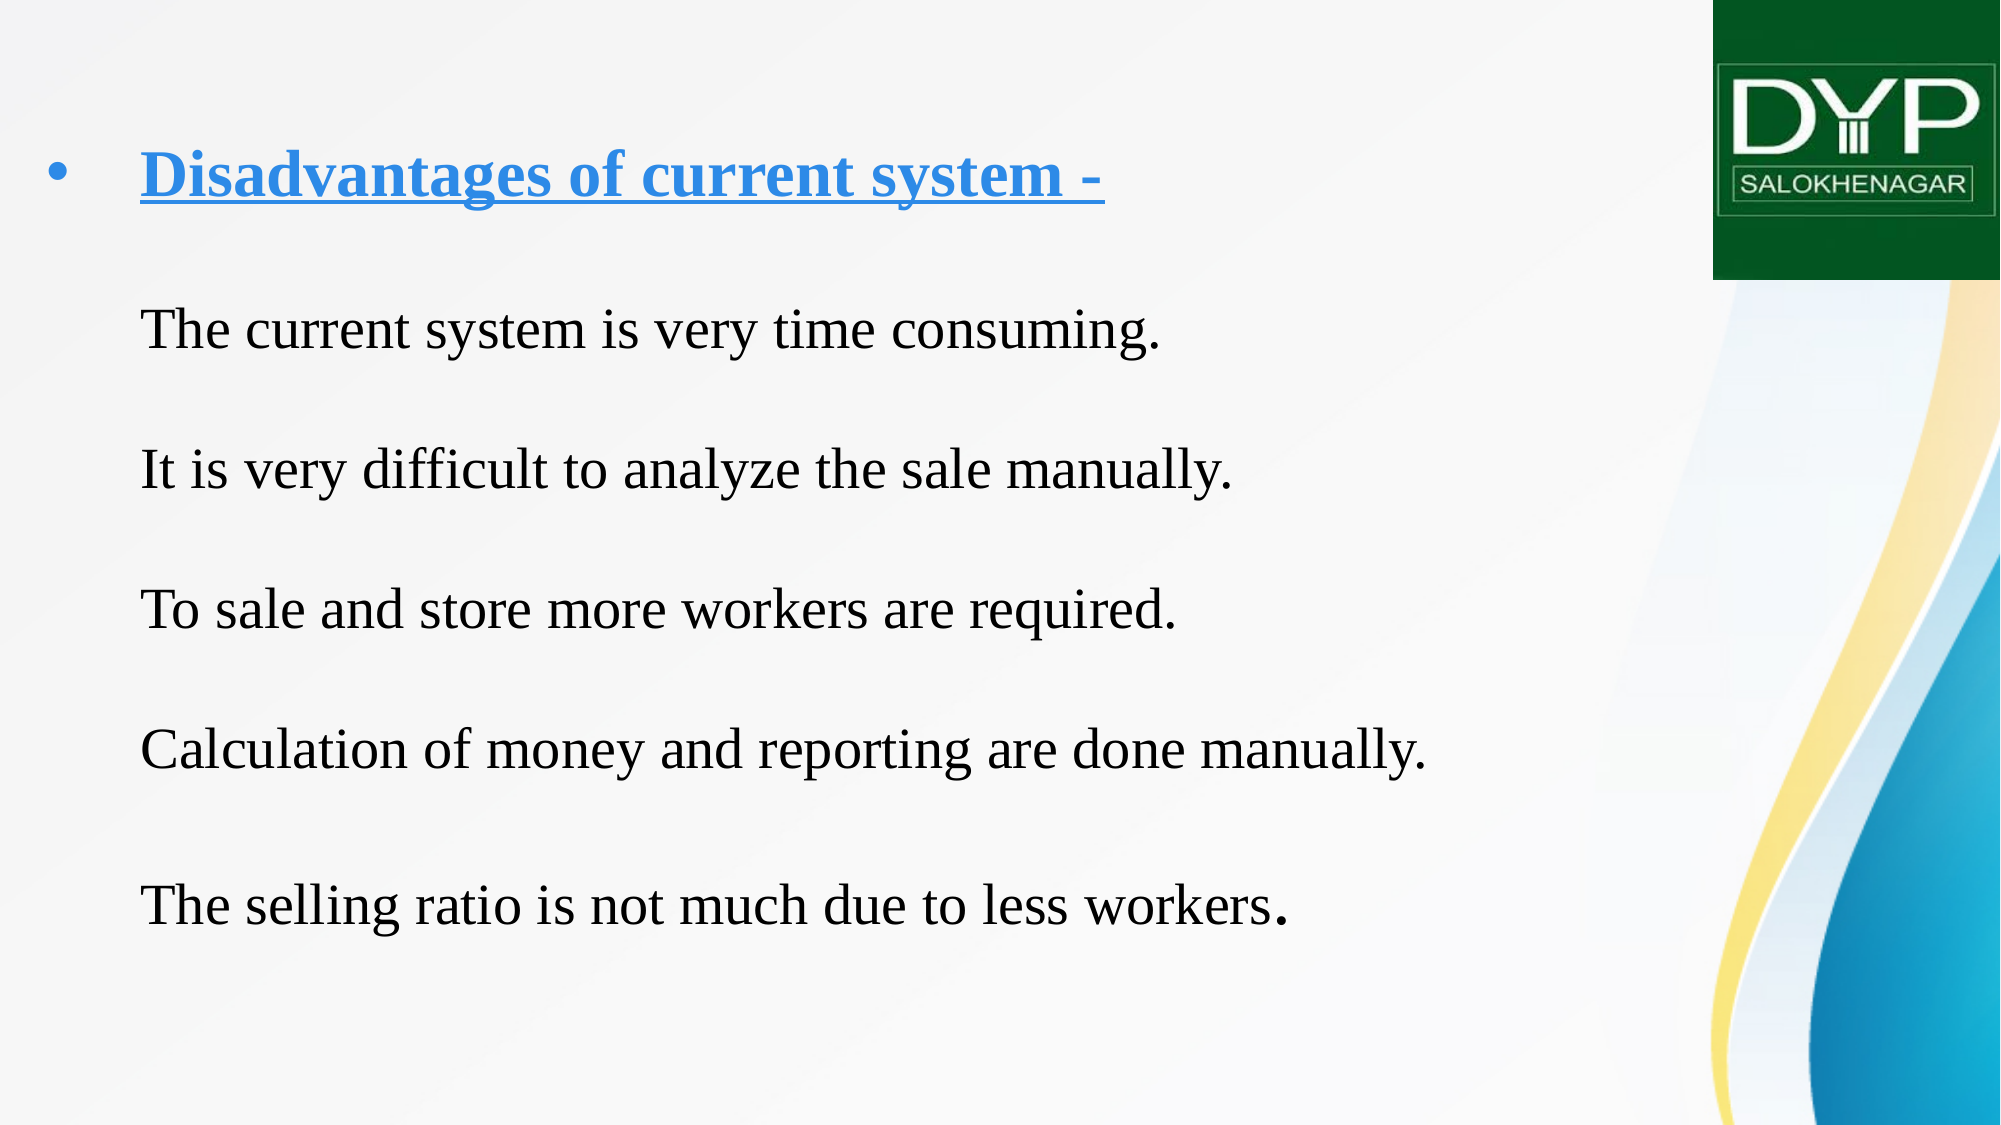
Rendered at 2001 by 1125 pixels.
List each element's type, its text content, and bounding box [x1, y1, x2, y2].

title Disadvantages of current system - The current system is very time consuming. It is very difficult to analyze the sale manually. To sale and store more workers are required. Calculation of money and reporting are done manually. The selling ratio is not much due to less workers. [31, 0, 1721, 1071]
picture [0, 0, 2001, 1125]
